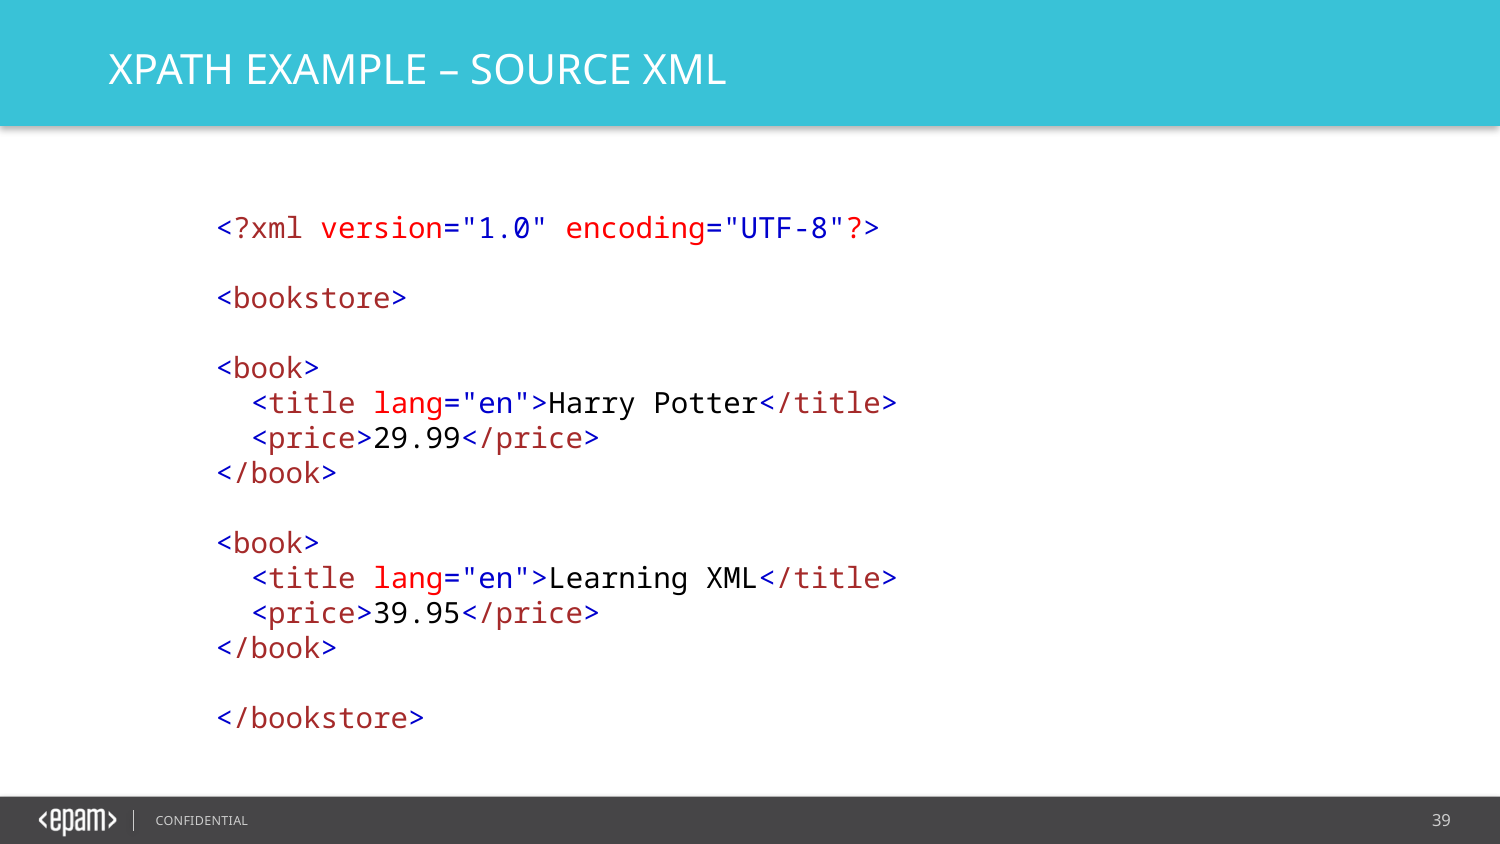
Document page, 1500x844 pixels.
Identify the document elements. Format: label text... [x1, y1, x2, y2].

text_box <?xml version="1.0" encoding="UTF-8"?> <bookstore> <book> <title lang="en">Harry Potter</title> <price>29.99</price> </book> <book> <title lang="en">Learning XML</title> <price>39.95</price> </book> </bookstore> [200, 202, 951, 742]
list XPATH EXAMPLE – SOURCE XML [0, 0, 1500, 126]
picture [38, 808, 117, 837]
